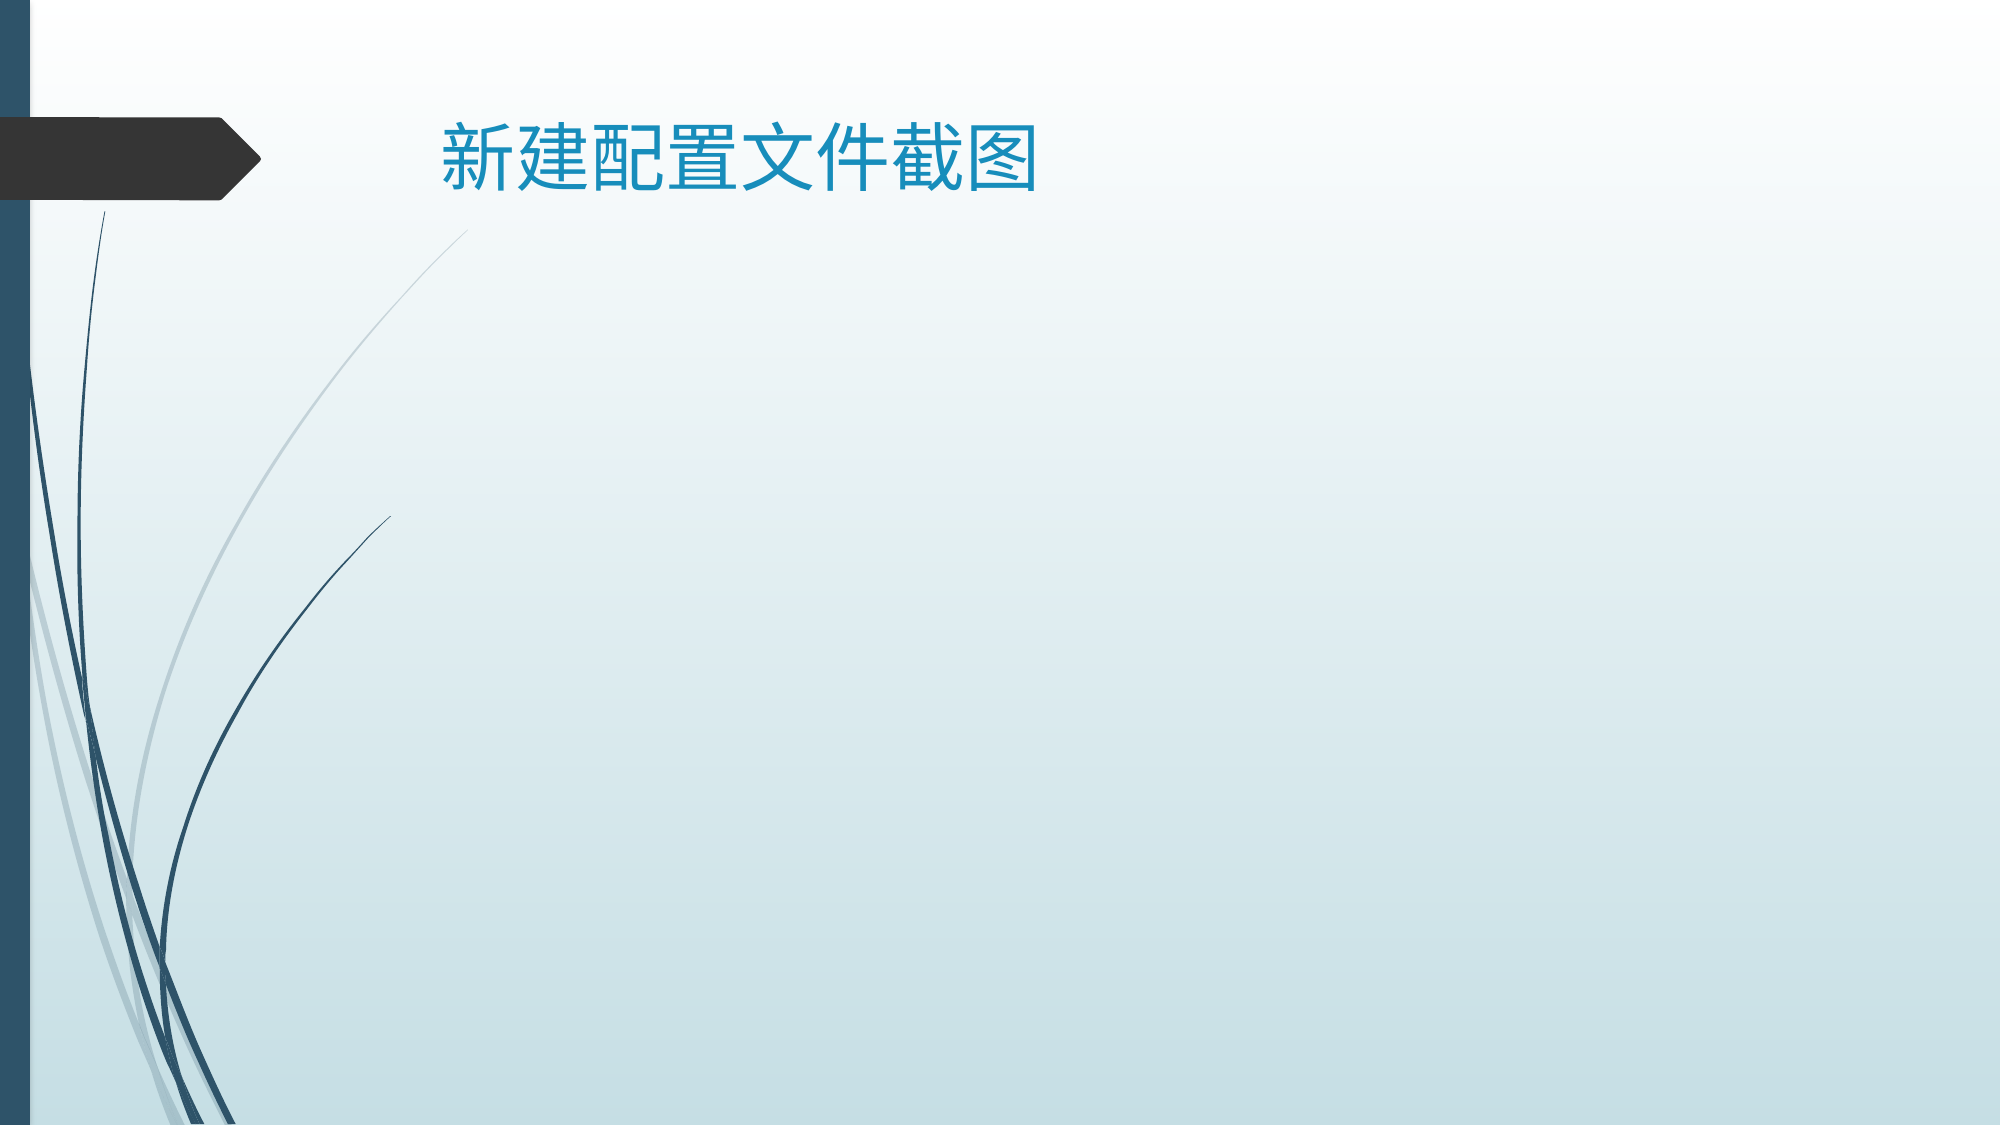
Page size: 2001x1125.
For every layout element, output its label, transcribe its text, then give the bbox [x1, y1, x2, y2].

title 新建配置文件截图 [425, 102, 1888, 313]
